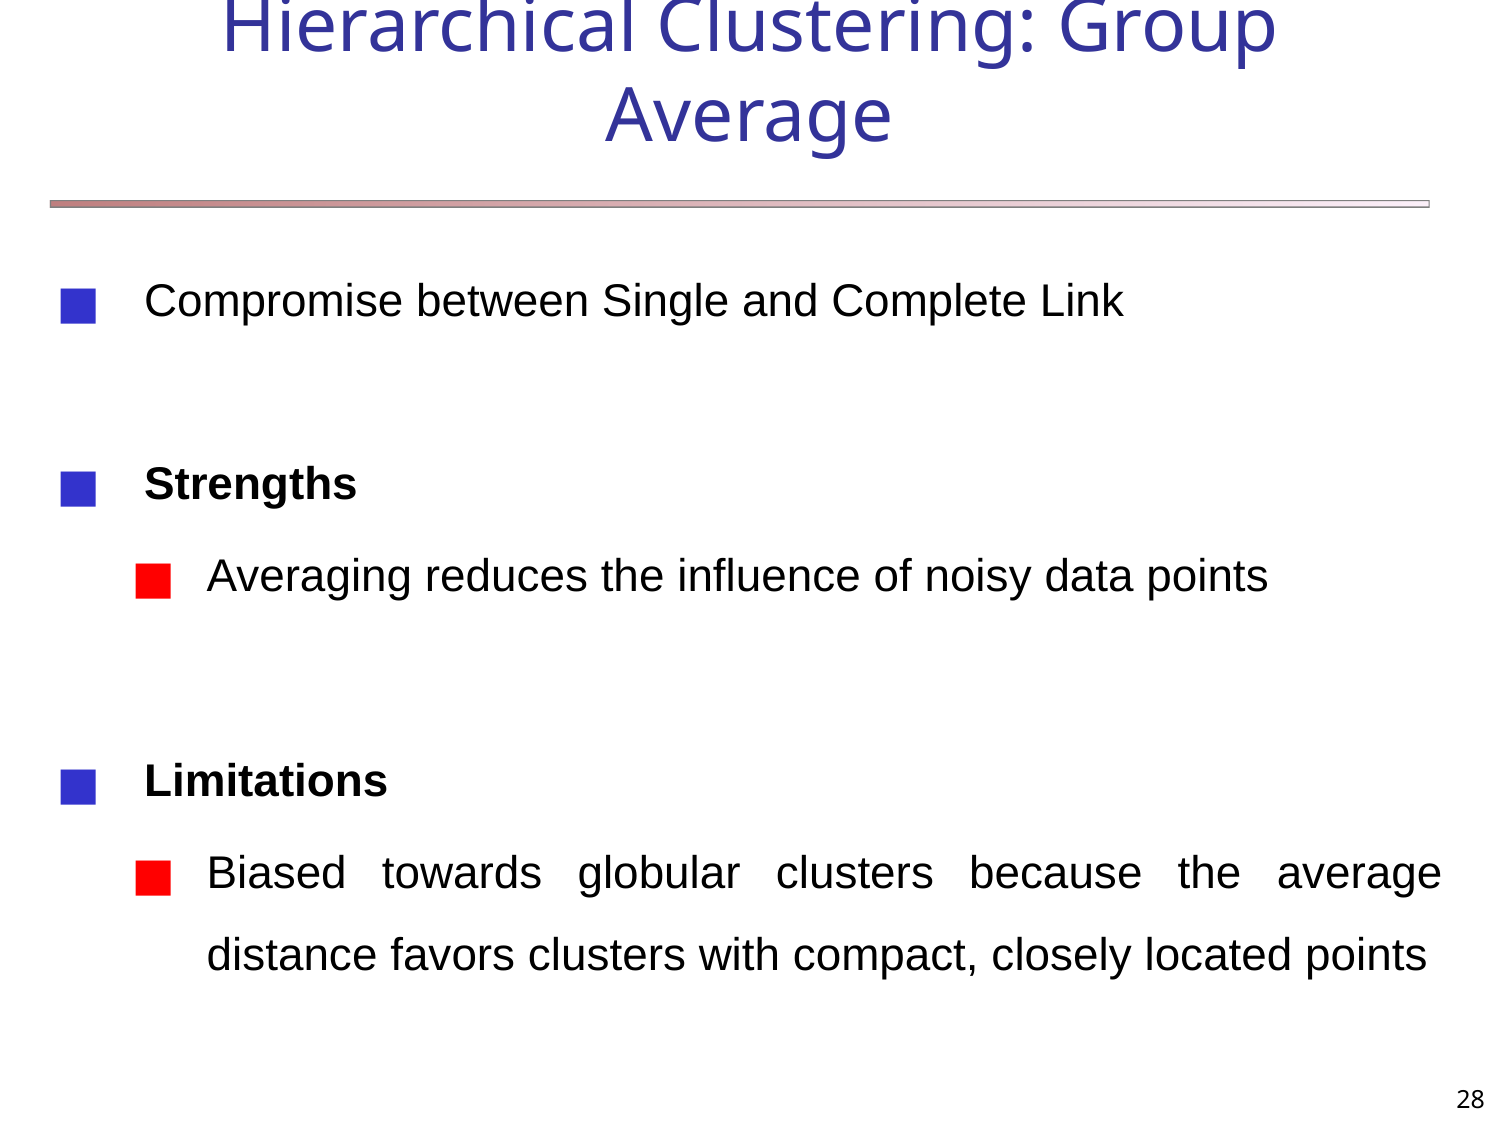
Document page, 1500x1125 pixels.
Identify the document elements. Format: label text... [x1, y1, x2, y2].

list Compromise between Single and Complete Link Strengths Averaging reduces the influence of noisy data points Limitations Biased towards globular clusters because the average distance favors clusters with compact, closely located points [41, 235, 1459, 1073]
slide_number <number> [1187, 1062, 1500, 1125]
title Hierarchical Clustering: Group Average [70, 72, 1430, 164]
